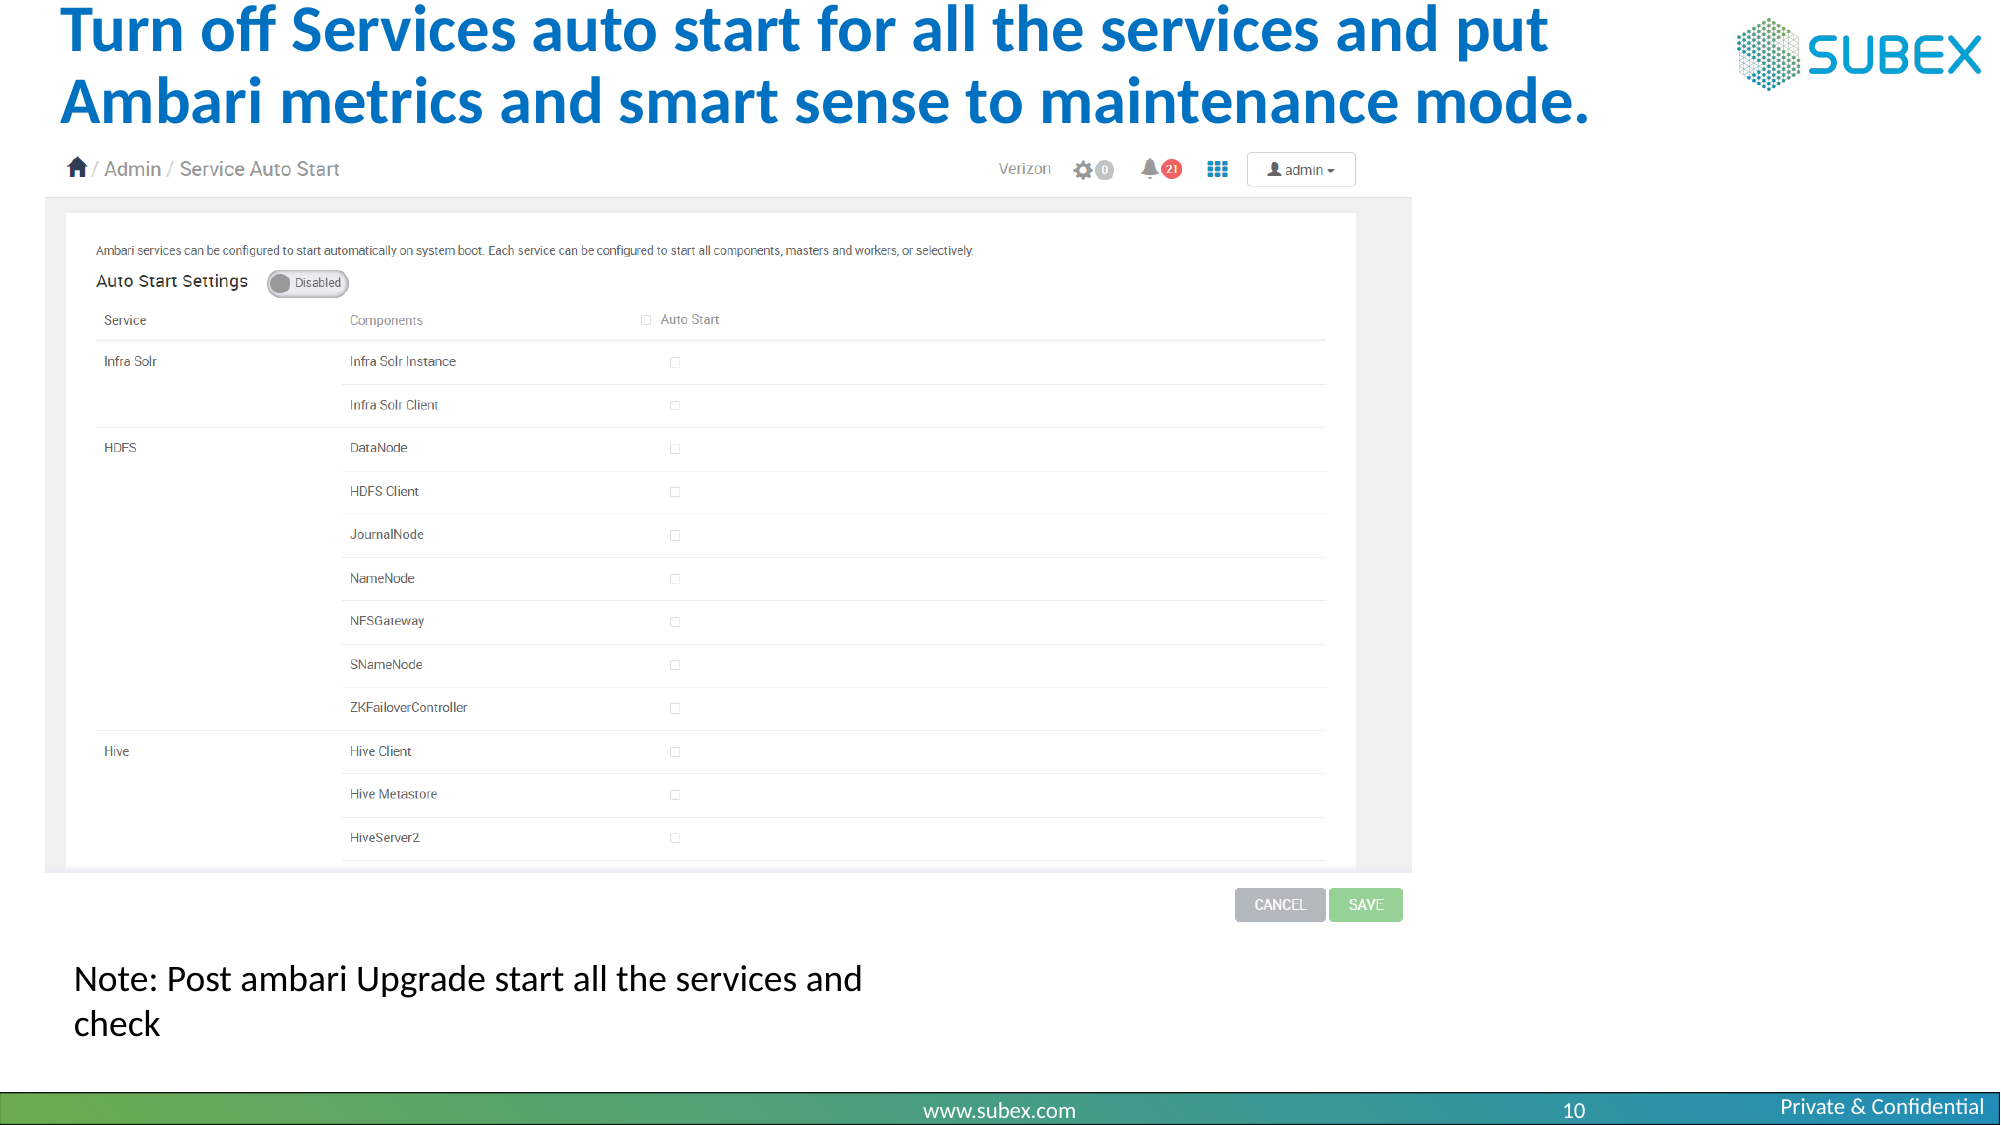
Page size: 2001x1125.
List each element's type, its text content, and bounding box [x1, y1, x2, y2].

text_box Note: Post ambari Upgrade start all the services and check [59, 946, 958, 1051]
text_box [45, 85, 1700, 137]
slide_number 10 [1547, 1105, 1998, 1113]
picture [45, 145, 1412, 938]
title Turn off Services auto start for all the services and put Ambari metrics and smart sense to maintenance mode. [45, 22, 1700, 85]
footer www.subex.com [662, 1098, 1338, 1120]
picture [1737, 18, 1981, 91]
picture [1970, 41, 1981, 68]
